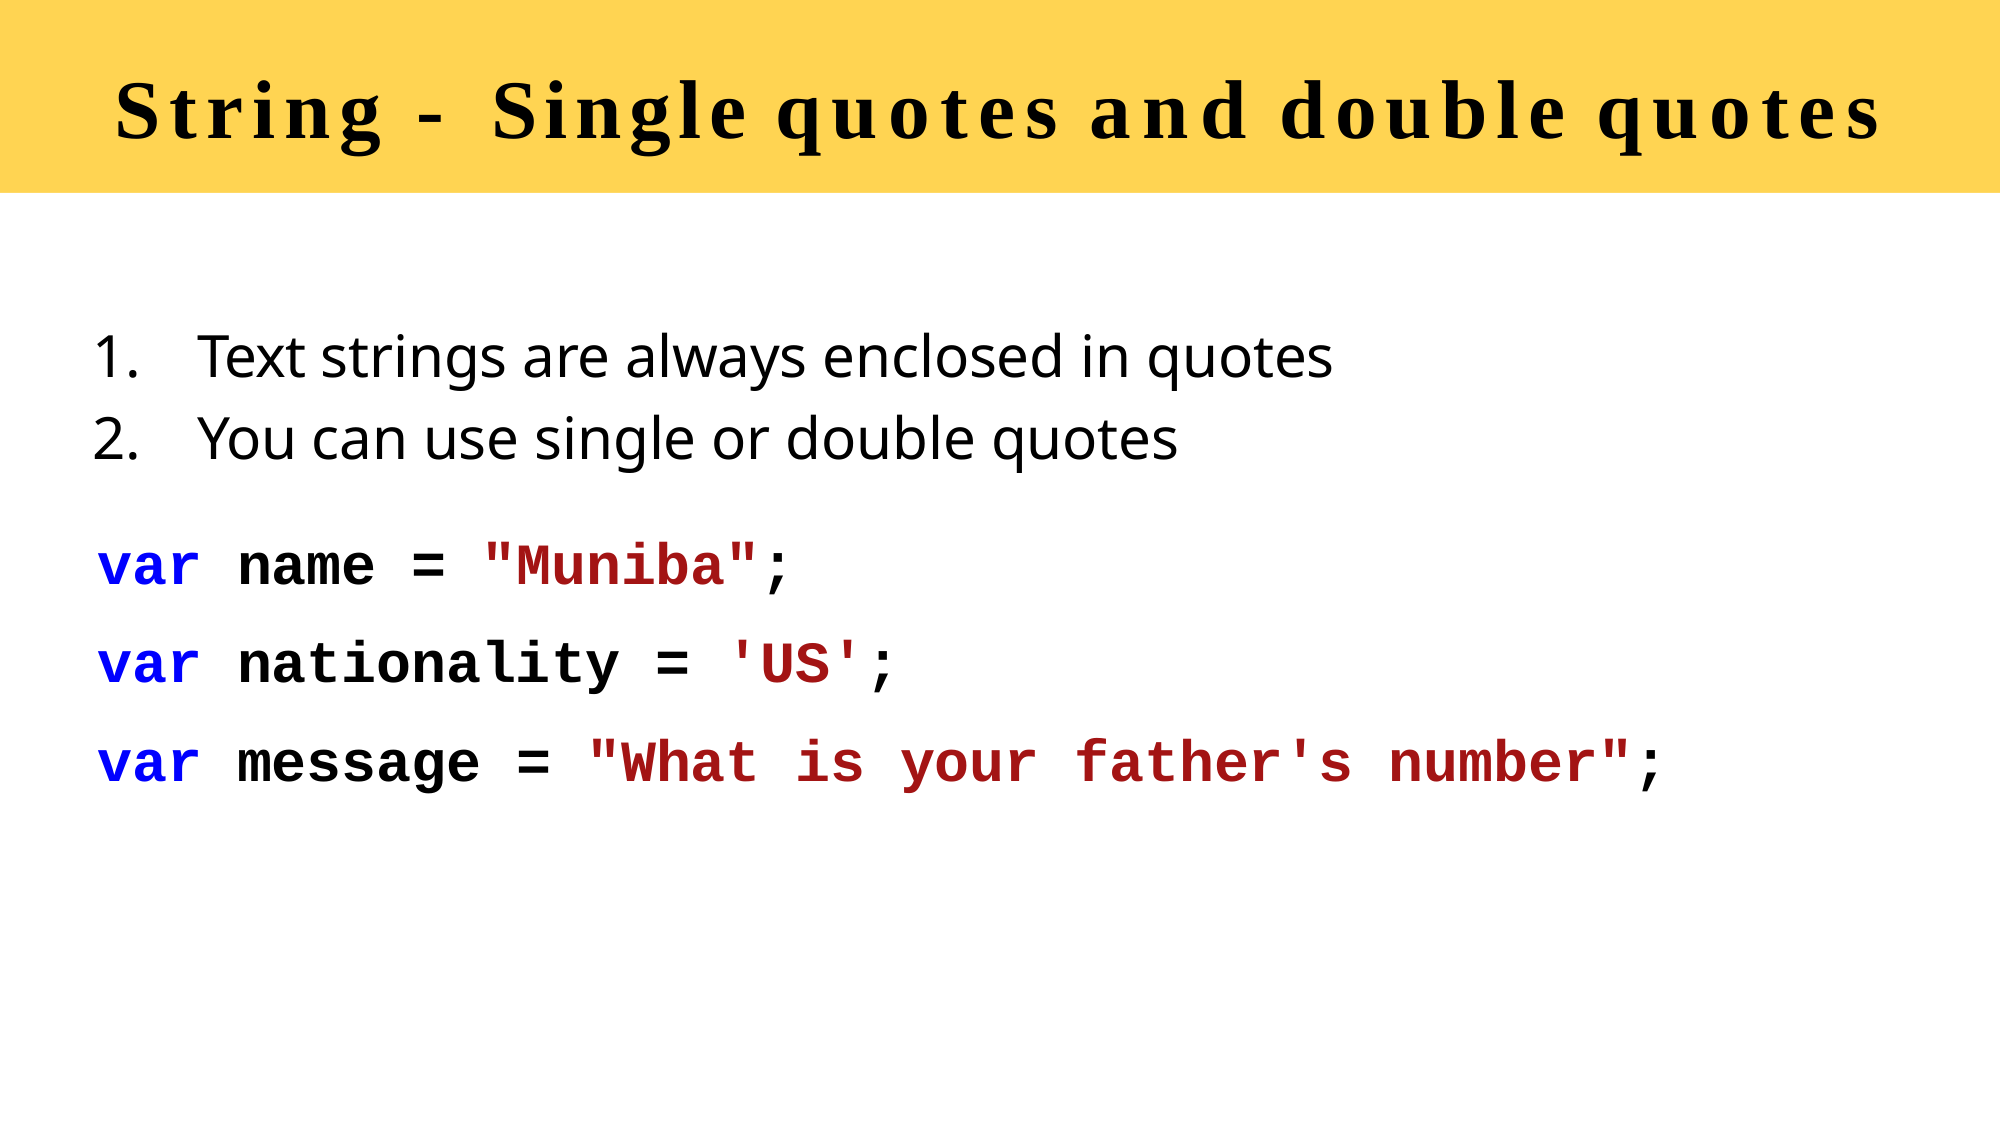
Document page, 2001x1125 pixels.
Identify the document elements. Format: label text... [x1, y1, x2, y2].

text_box [0, 192, 2000, 1125]
text_box Text strings are always enclosed in quotes You can use single or double quotes var name = "Muniba"; var nationality = 'US'; var message = "What is your father's number"; [89, 304, 1901, 793]
title String - Single quotes and double quotes [111, 8, 1901, 199]
